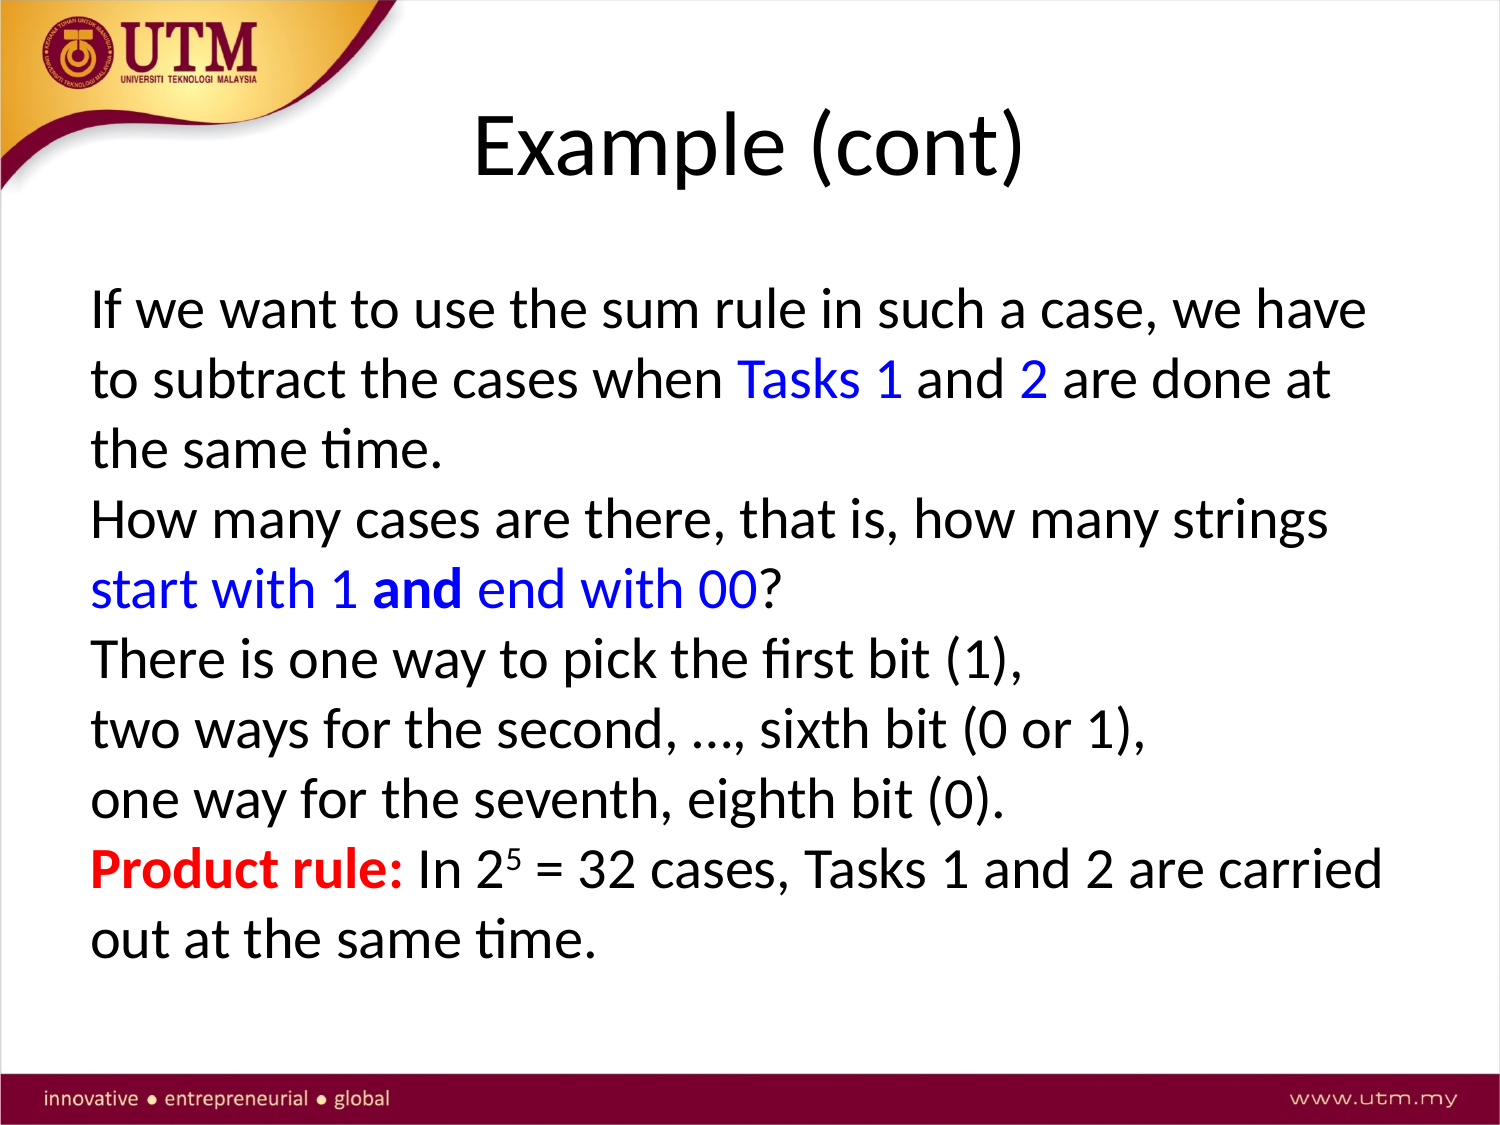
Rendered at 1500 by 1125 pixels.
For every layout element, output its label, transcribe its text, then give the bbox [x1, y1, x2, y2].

picture [0, 0, 1500, 1125]
title Example (cont) [75, 45, 1425, 233]
list If we want to use the sum rule in such a case, we have to subtract the cases when Tasks 1 and 2 are done at the same time. How many cases are there, that is, how many strings start with 1 and end with 00? There is one way to pick the first bit (1), two ways for the second, …, sixth bit (0 or 1), one way for the seventh, eighth bit (0). Product rule: In 25 = 32 cases, Tasks 1 and 2 are carried out at the same time. [75, 262, 1425, 1005]
